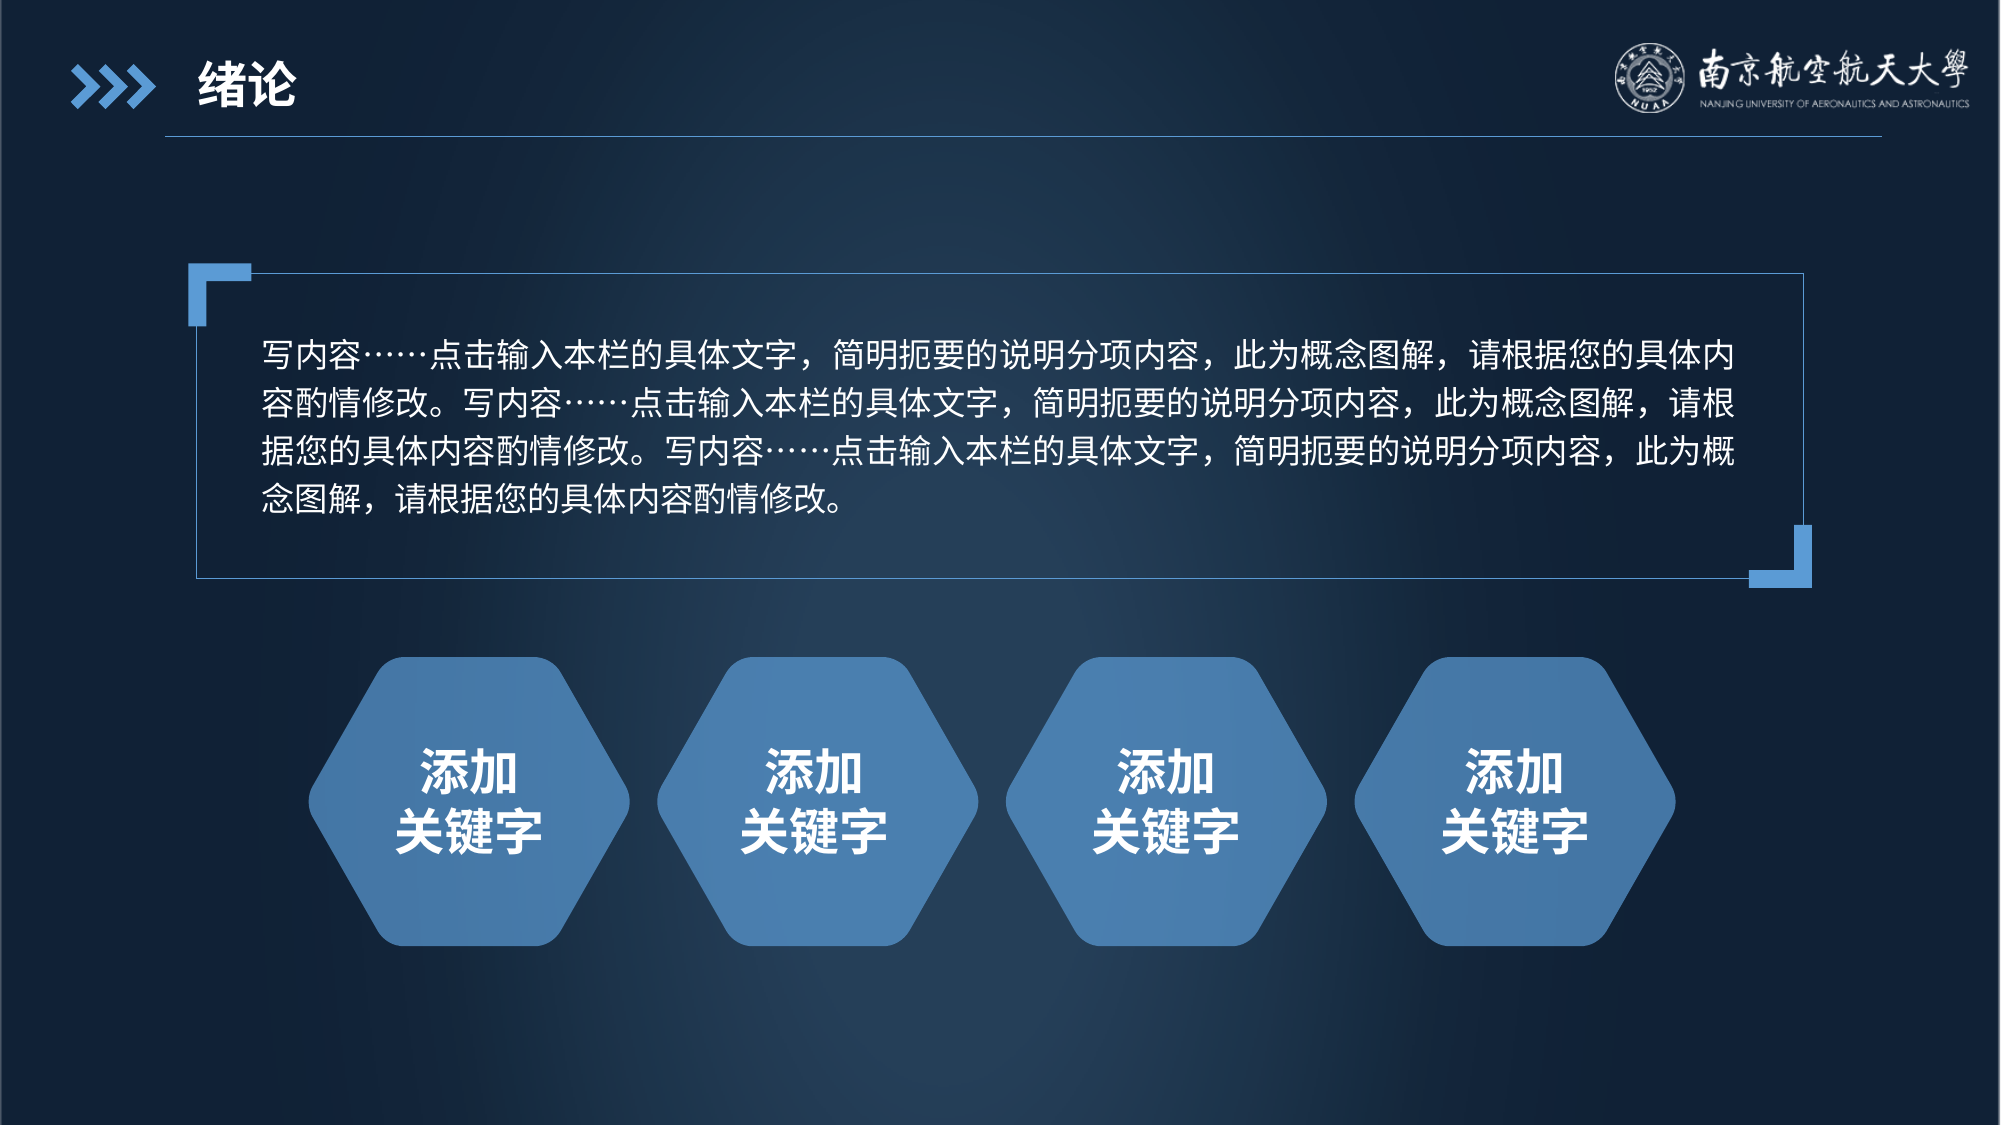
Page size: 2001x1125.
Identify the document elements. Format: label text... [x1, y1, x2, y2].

text_box 添加 关键字 [1060, 740, 1273, 861]
text_box [1005, 657, 1327, 947]
text_box 写内容……点击输入本栏的具体文字，简明扼要的说明分项内容，此为概念图解，请根据您的具体内容酌情修改。写内容……点击输入本栏的具体文字，简明扼要的说明分项内容，此为概念图解，请根据您的具体内容酌情修改。写内容……点击输入本栏的具体文字，简明扼要的说明分项内容，此为概念图解，请根据您的具体内容酌情修改。 [261, 326, 1739, 518]
text_box 添加 关键字 [1409, 740, 1622, 861]
text_box [1354, 657, 1676, 947]
text_box [1748, 524, 1813, 589]
text_box [196, 272, 1804, 579]
picture [0, 0, 2001, 1125]
text_box 添加 关键字 [363, 740, 576, 861]
text_box [187, 262, 252, 327]
list 绪论 [182, 49, 827, 125]
text_box 添加 关键字 [708, 740, 921, 861]
text_box [308, 657, 630, 947]
text_box [657, 657, 979, 947]
